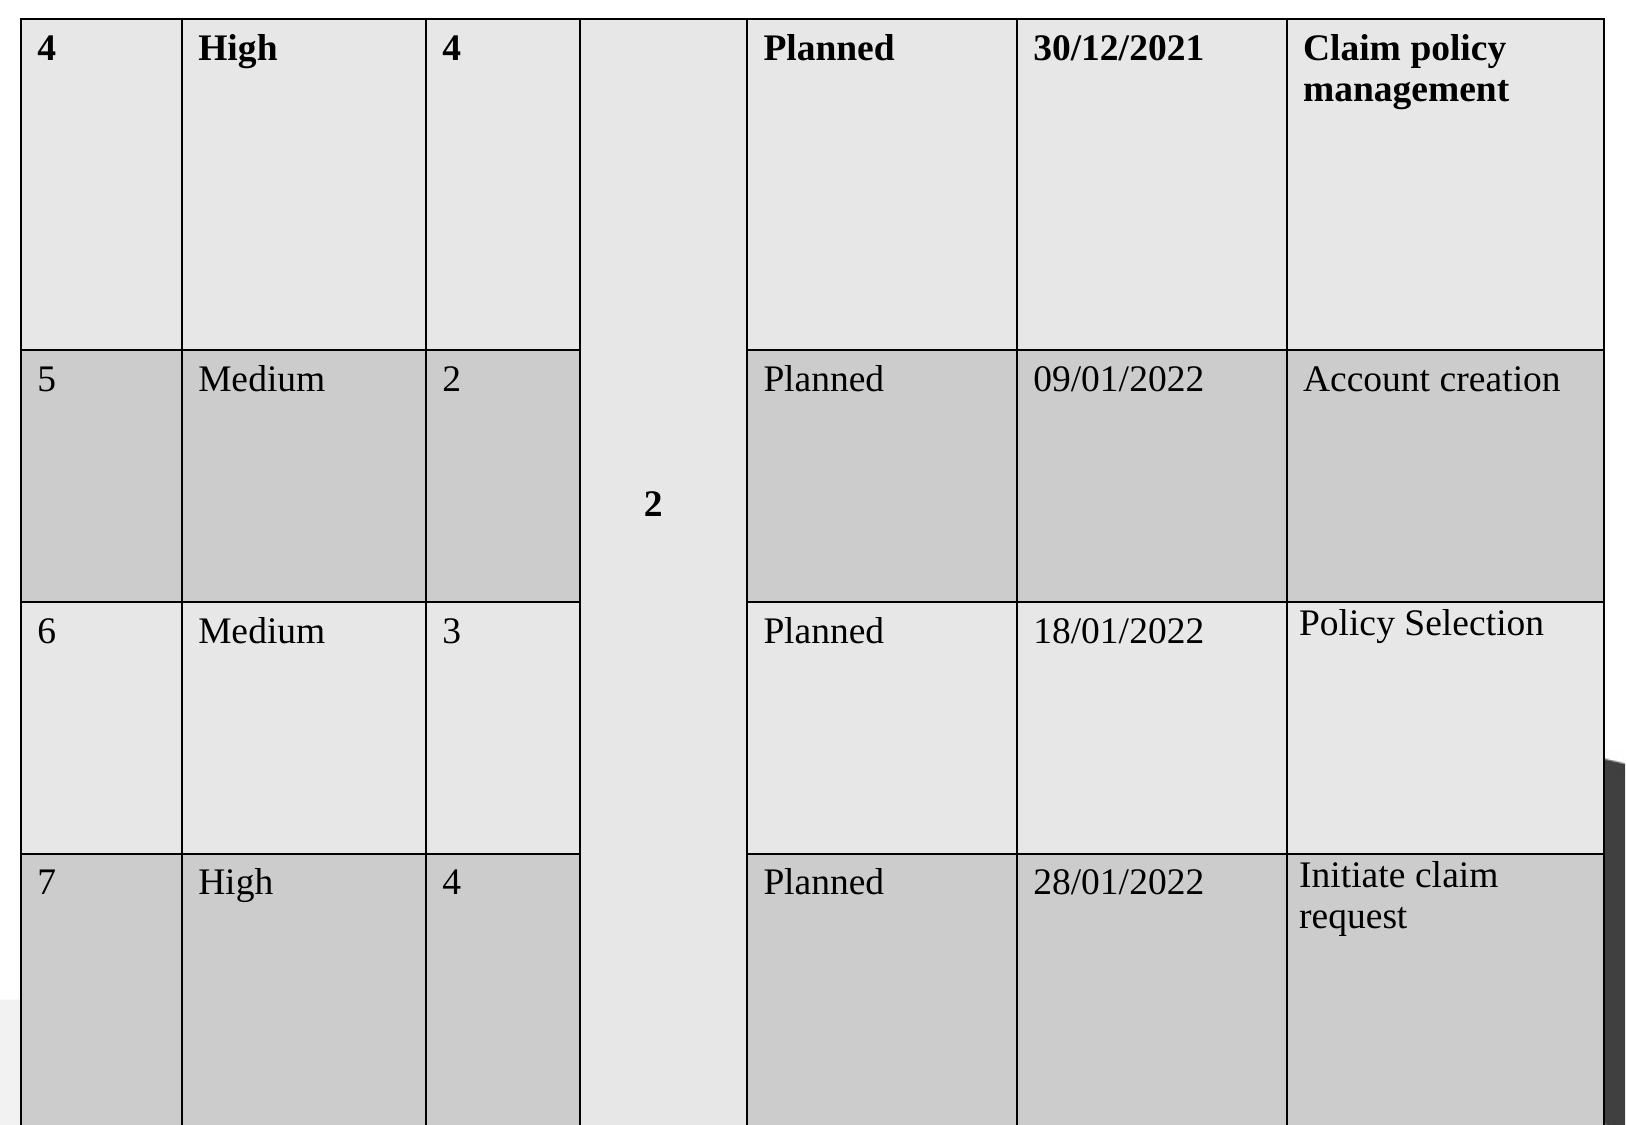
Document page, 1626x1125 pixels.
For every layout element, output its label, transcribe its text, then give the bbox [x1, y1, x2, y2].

table_header 30/12/2021 [1018, 20, 1286, 349]
table_header Claim policy management [1288, 20, 1603, 349]
table_cell Planned [748, 351, 1016, 601]
table_cell Medium [183, 351, 425, 601]
table_cell 6 [22, 603, 181, 853]
table_cell Planned [748, 603, 1016, 853]
table_cell 2 [427, 351, 579, 601]
table_cell Account creation [1288, 351, 1603, 601]
picture [0, 0, 1626, 1125]
table_cell High [183, 855, 425, 1125]
table_cell Initiate claim request [1288, 855, 1603, 1125]
table_header 4 [22, 20, 181, 349]
table_cell 18/01/2022 [1018, 603, 1286, 853]
table_cell Medium [183, 603, 425, 853]
table_cell 3 [427, 603, 579, 853]
table_cell 28/01/2022 [1018, 855, 1286, 1125]
table_cell 4 [427, 855, 579, 1125]
table_header 2 [581, 20, 746, 1125]
table_cell Policy Selection [1288, 603, 1603, 853]
table_cell 09/01/2022 [1018, 351, 1286, 601]
table_cell Planned [748, 855, 1016, 1125]
table_cell 5 [22, 351, 181, 601]
table_header 4 [427, 20, 579, 349]
table_cell 7 [22, 855, 181, 1125]
table_header Planned [748, 20, 1016, 349]
table_header High [183, 20, 425, 349]
